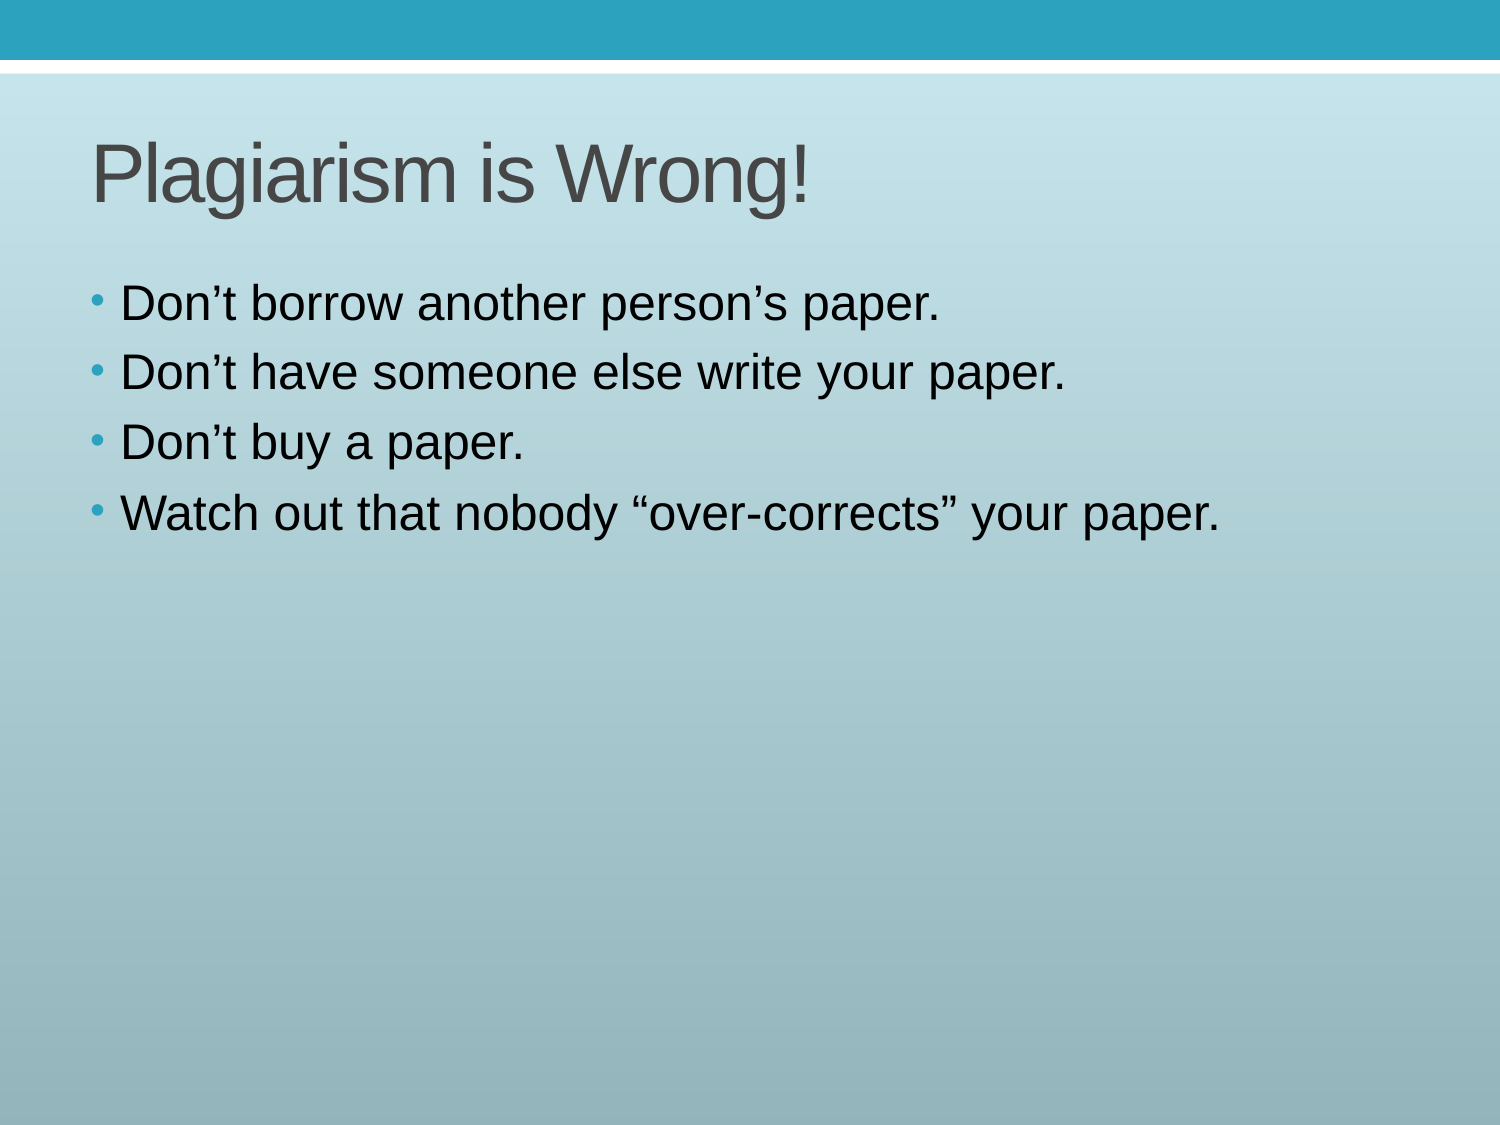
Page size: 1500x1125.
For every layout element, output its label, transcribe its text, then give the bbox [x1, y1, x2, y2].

list Don’t borrow another person’s paper. Don’t have someone else write your paper. Don’t buy a paper. Watch out that nobody “over-corrects” your paper. [75, 262, 1425, 1063]
title Plagiarism is Wrong! [75, 87, 1425, 250]
